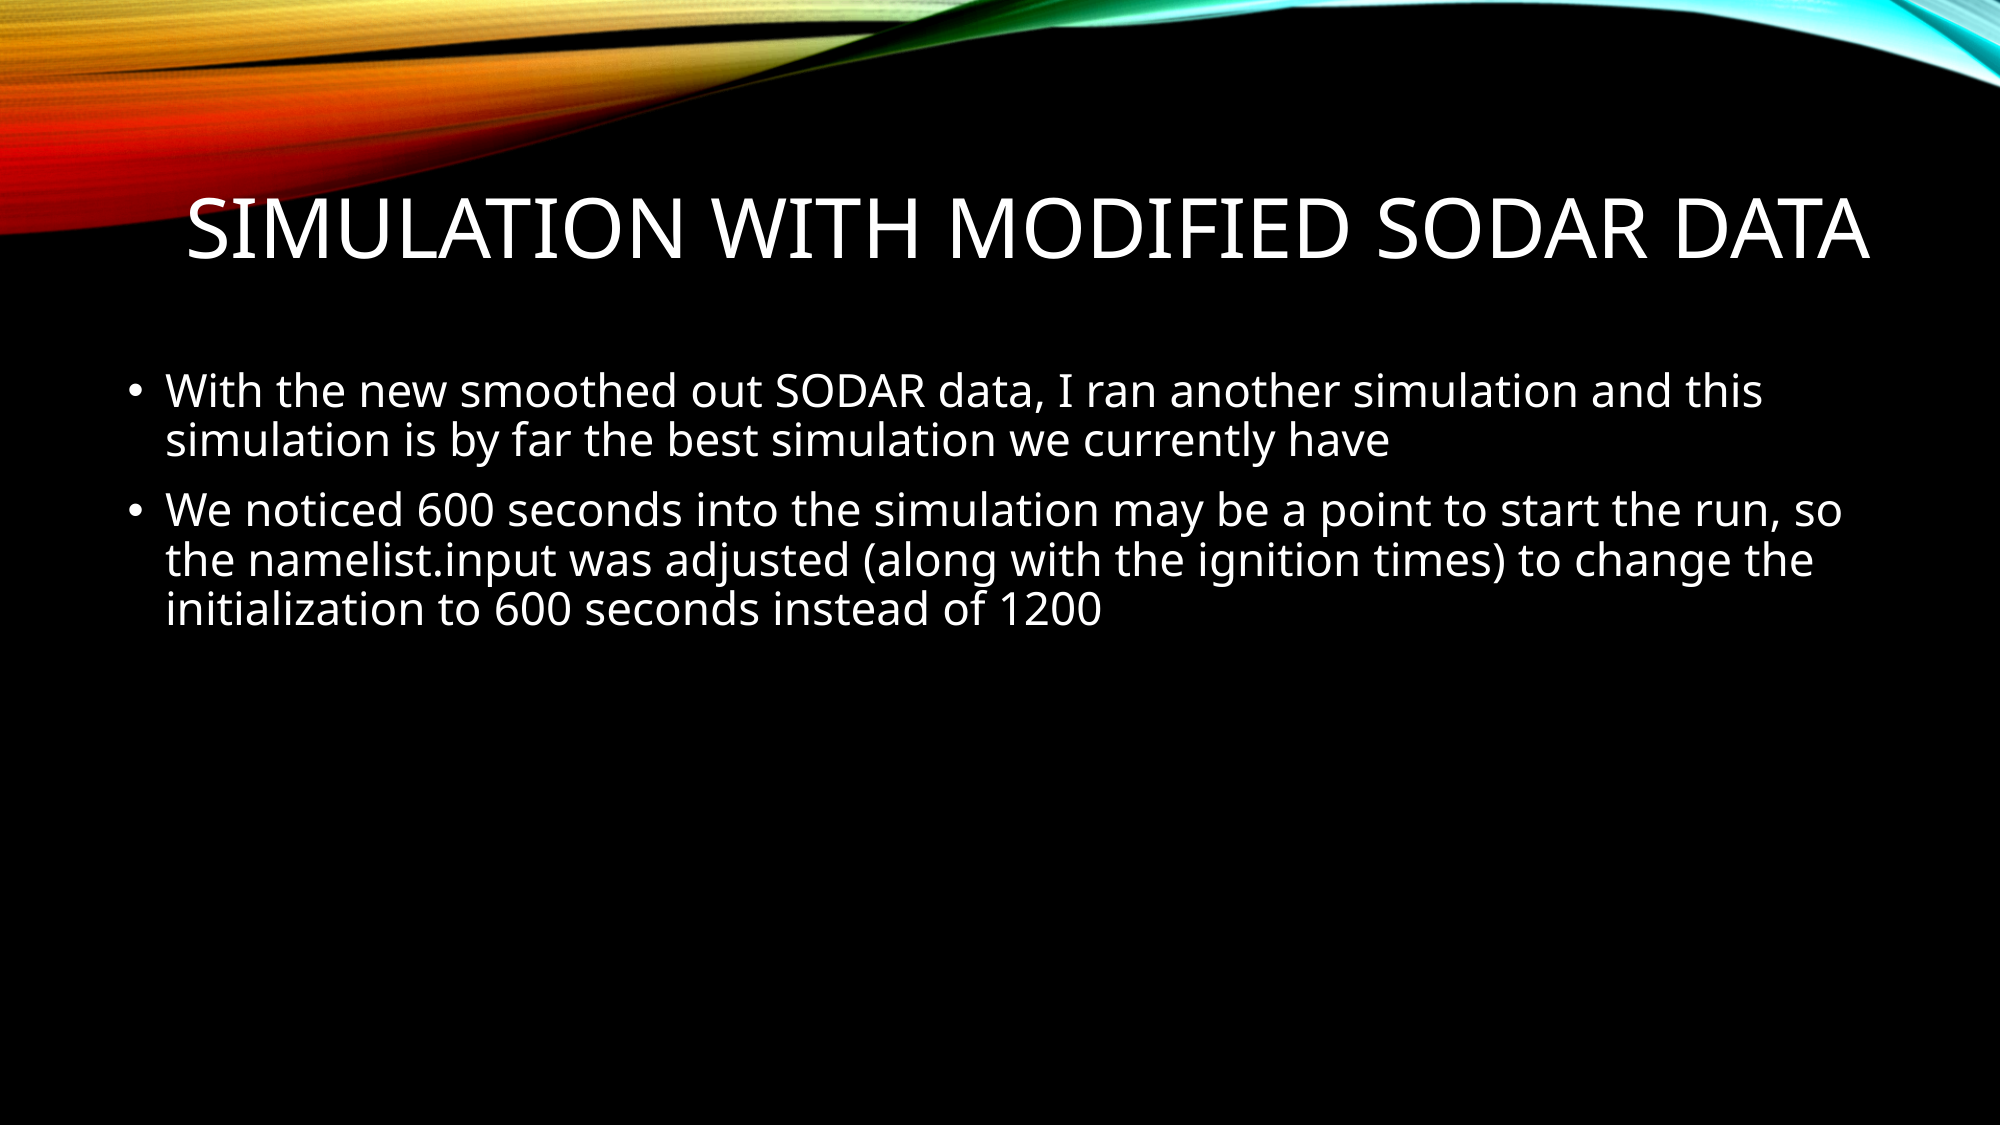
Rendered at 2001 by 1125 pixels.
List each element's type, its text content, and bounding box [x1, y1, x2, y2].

list With the new smoothed out SODAR data, I ran another simulation and this simulation is by far the best simulation we currently have We noticed 600 seconds into the simulation may be a point to start the run, so the namelist.input was adjusted (along with the ignition times) to change the initialization to 600 seconds instead of 1200 [112, 360, 1888, 1021]
title Simulation with modified sodar data [112, 125, 1888, 338]
picture [0, 0, 2000, 237]
